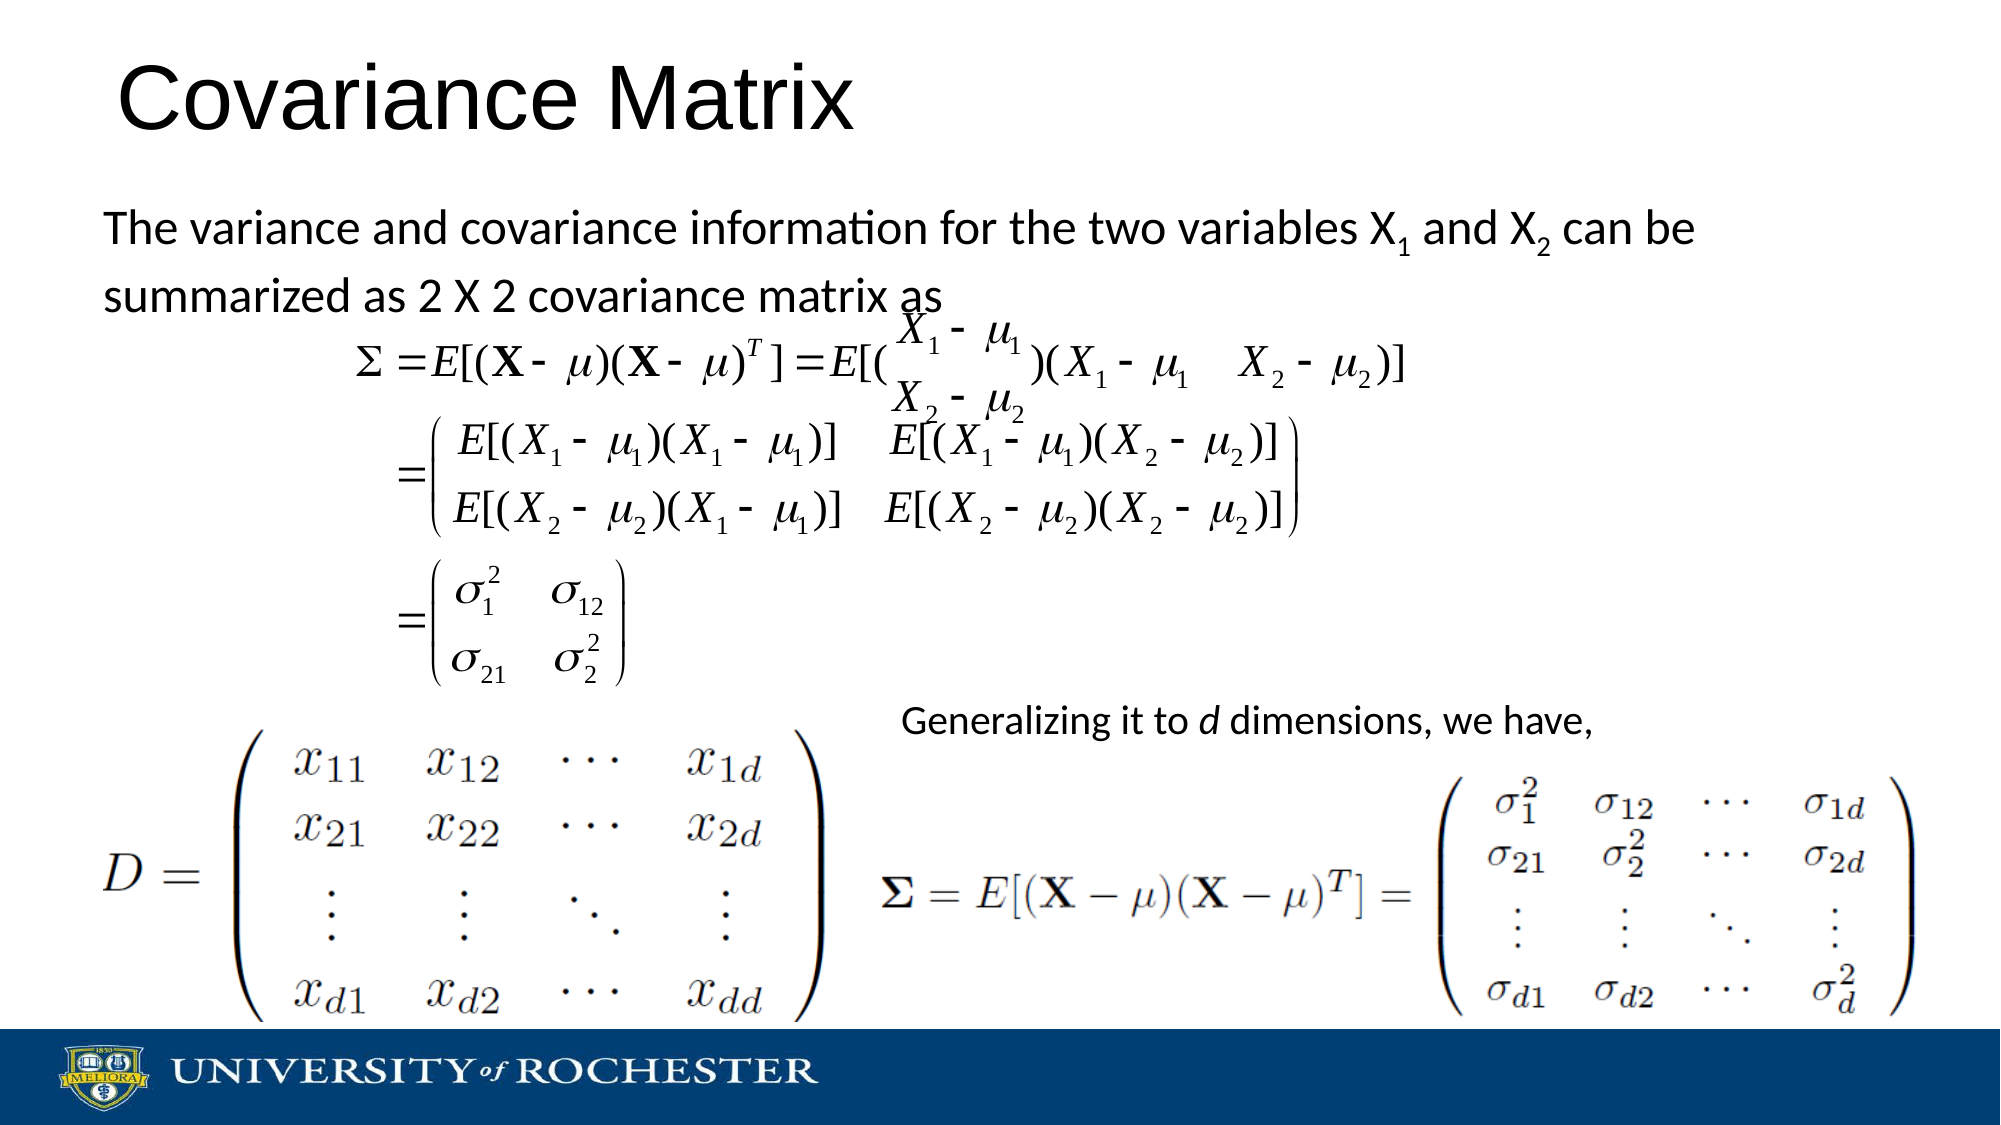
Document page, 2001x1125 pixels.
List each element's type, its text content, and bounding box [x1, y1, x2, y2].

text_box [387, 408, 1310, 695]
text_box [350, 297, 1414, 435]
picture [102, 725, 826, 1022]
list The variance and covariance information for the two variables X1 and X2 can be summarized as 2 X 2 covariance matrix as [103, 194, 1727, 697]
text_box Generalizing it to d dimensions, we have, [886, 685, 1609, 749]
picture [0, 1029, 2000, 1125]
picture [881, 751, 1922, 1024]
title Covariance Matrix [116, 37, 1867, 163]
